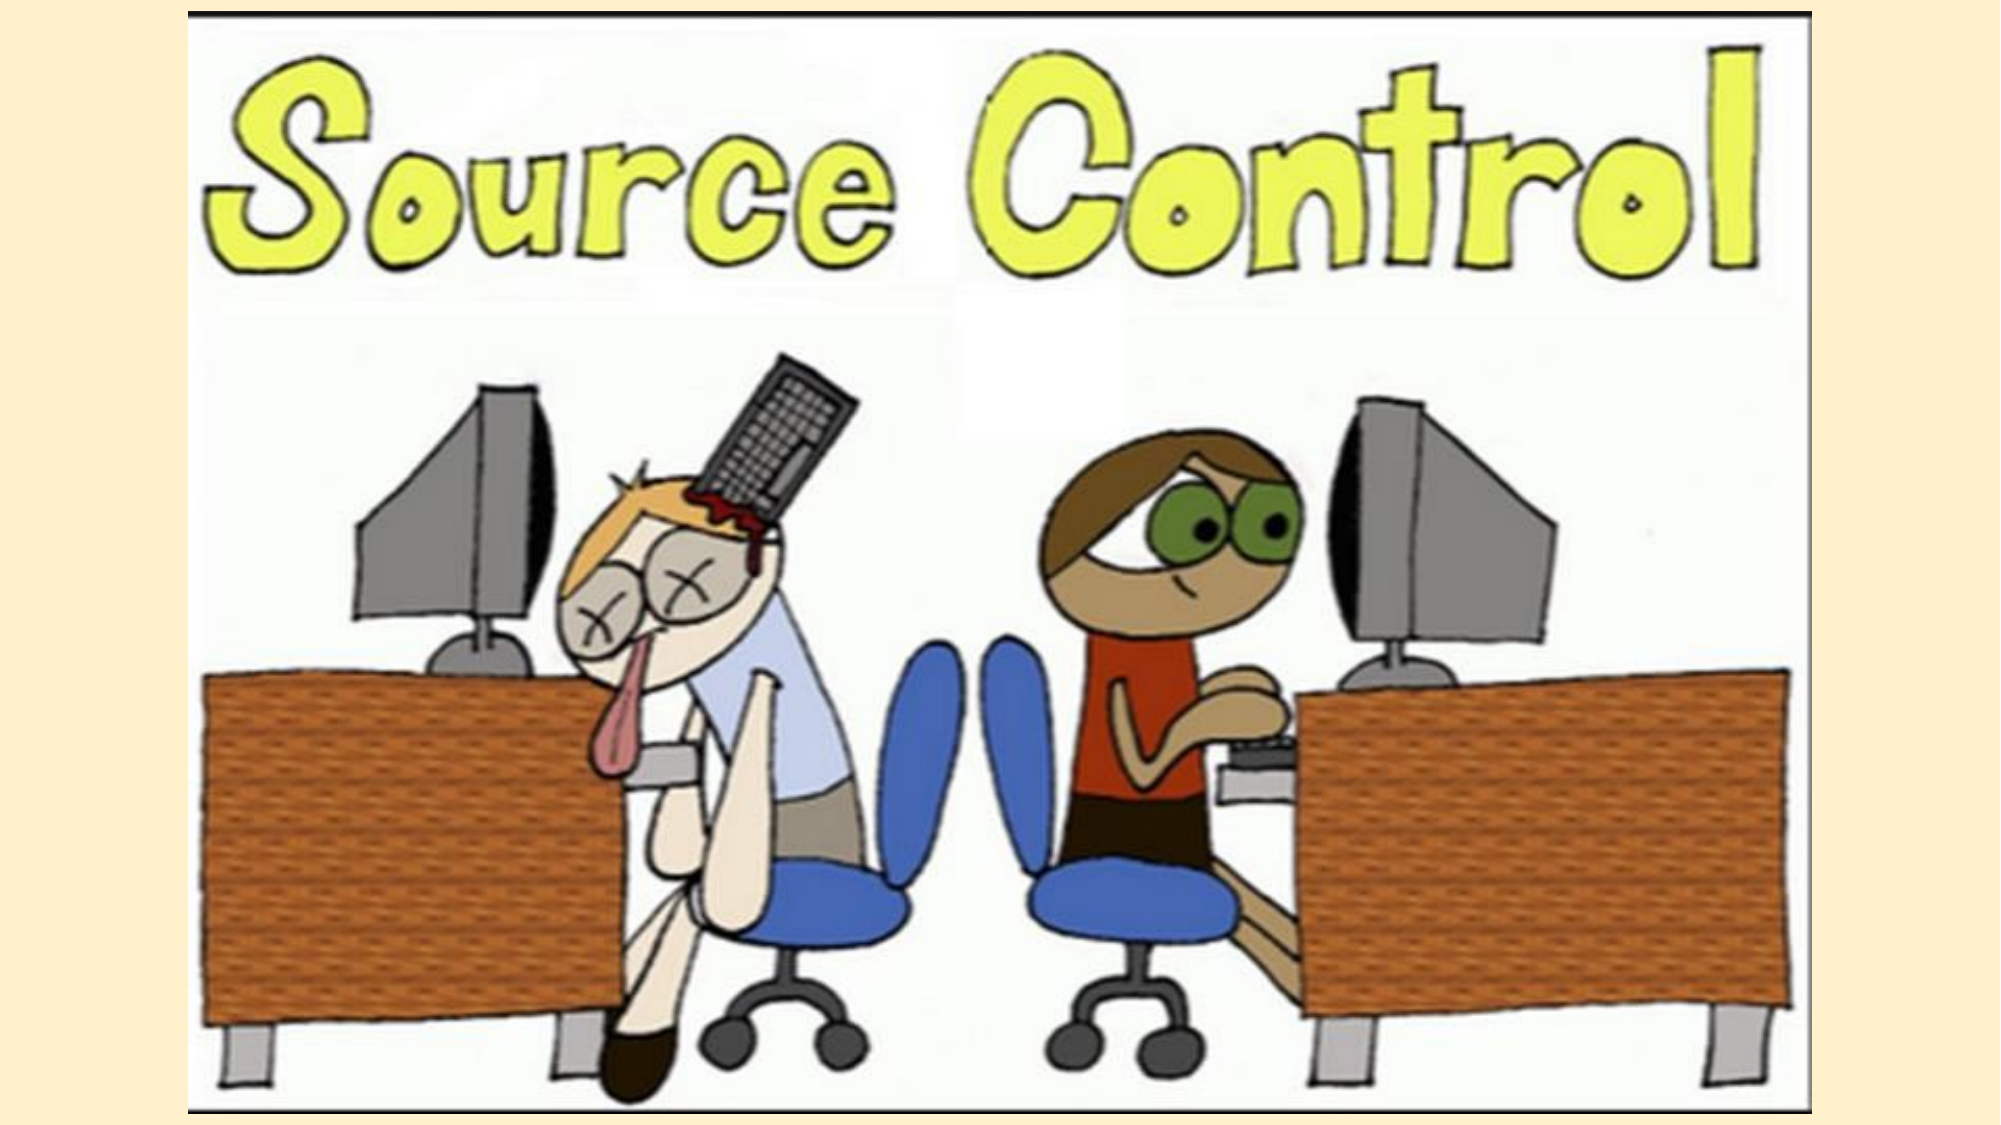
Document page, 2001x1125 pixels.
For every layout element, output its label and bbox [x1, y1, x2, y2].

picture [188, 11, 1812, 1114]
